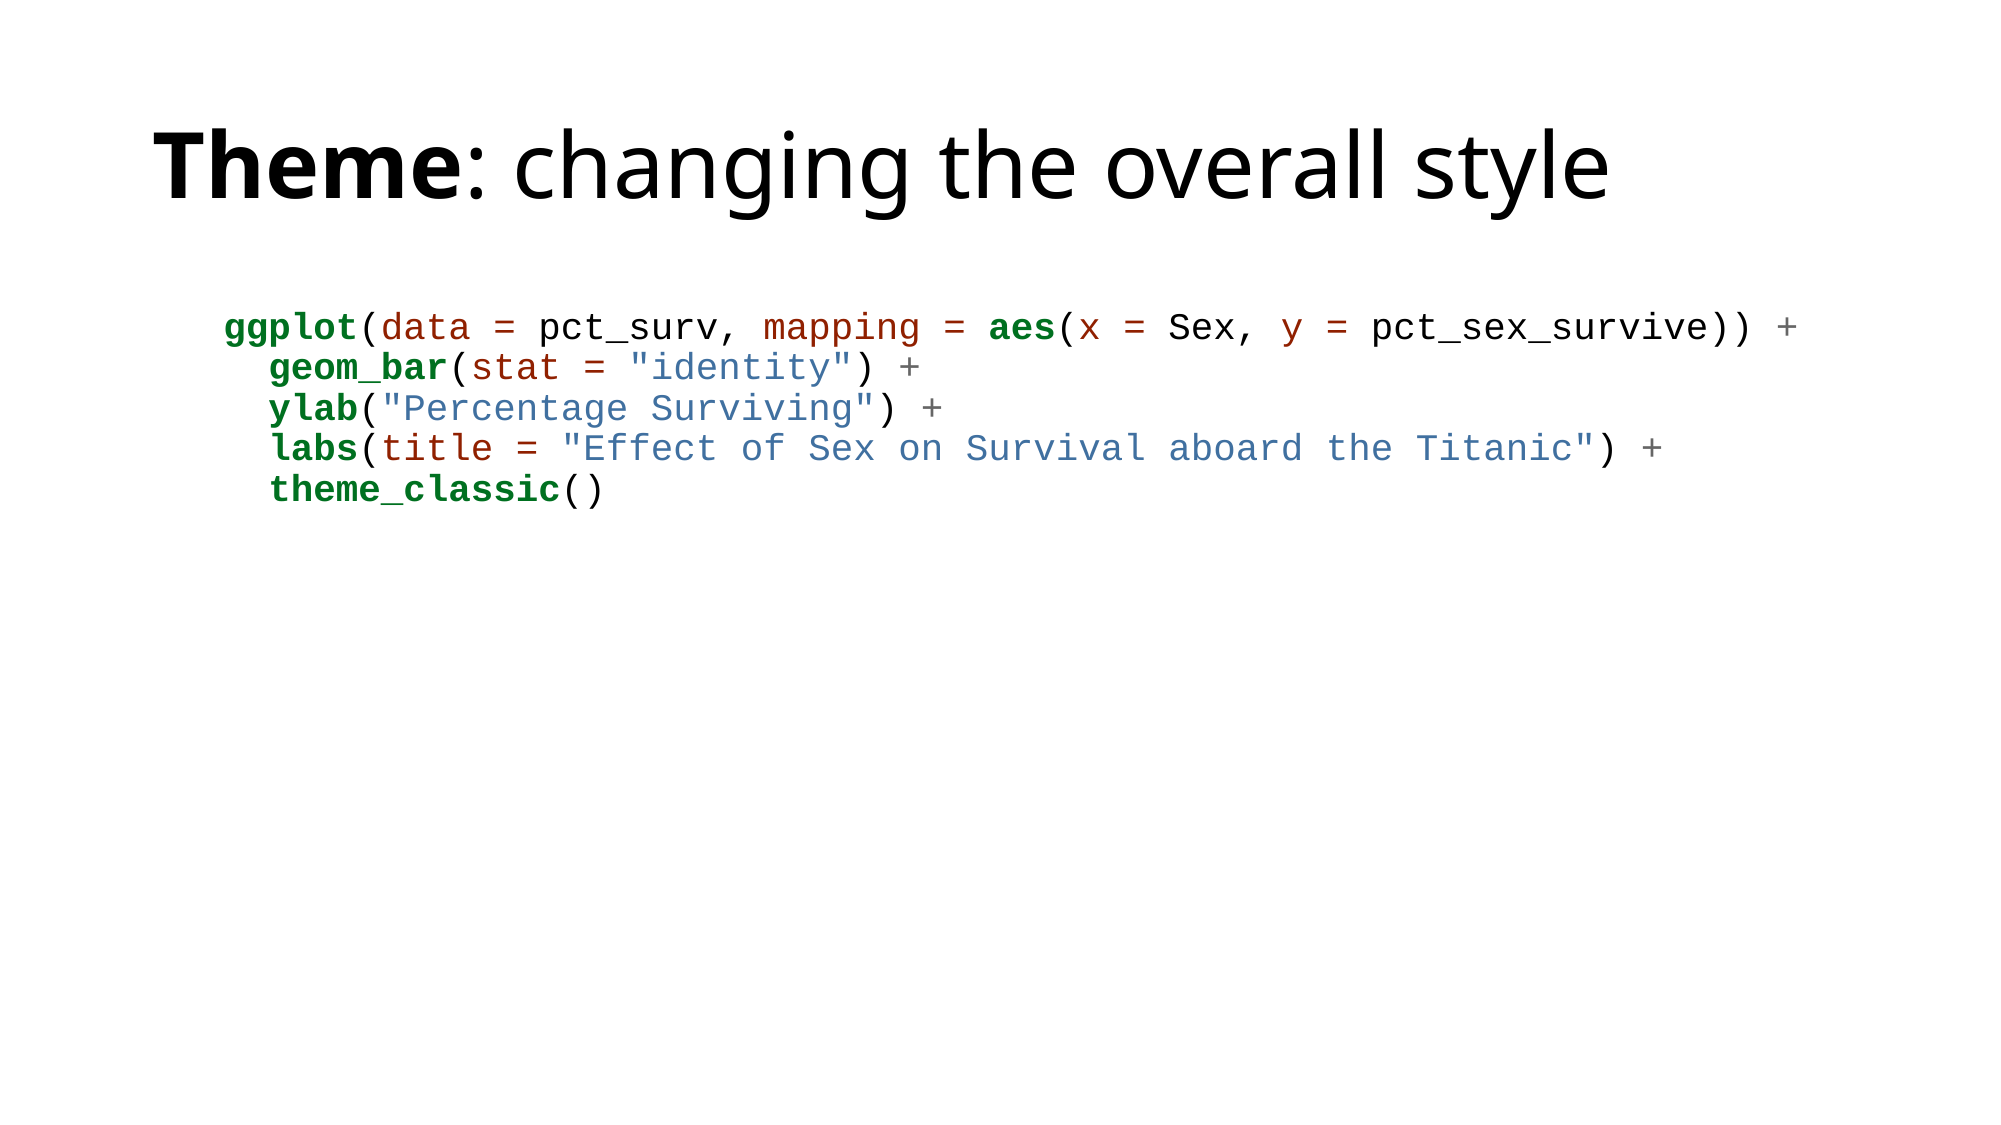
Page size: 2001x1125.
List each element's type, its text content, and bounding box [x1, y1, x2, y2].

title Theme: changing the overall style [137, 59, 1863, 278]
list ggplot(data = pct_surv, mapping = aes(x = Sex, y = pct_sex_survive)) + geom_bar(stat = "identity") + ylab("Percentage Surviving") + labs(title = "Effect of Sex on Survival aboard the Titanic") + theme_classic() [0, 299, 2000, 1014]
